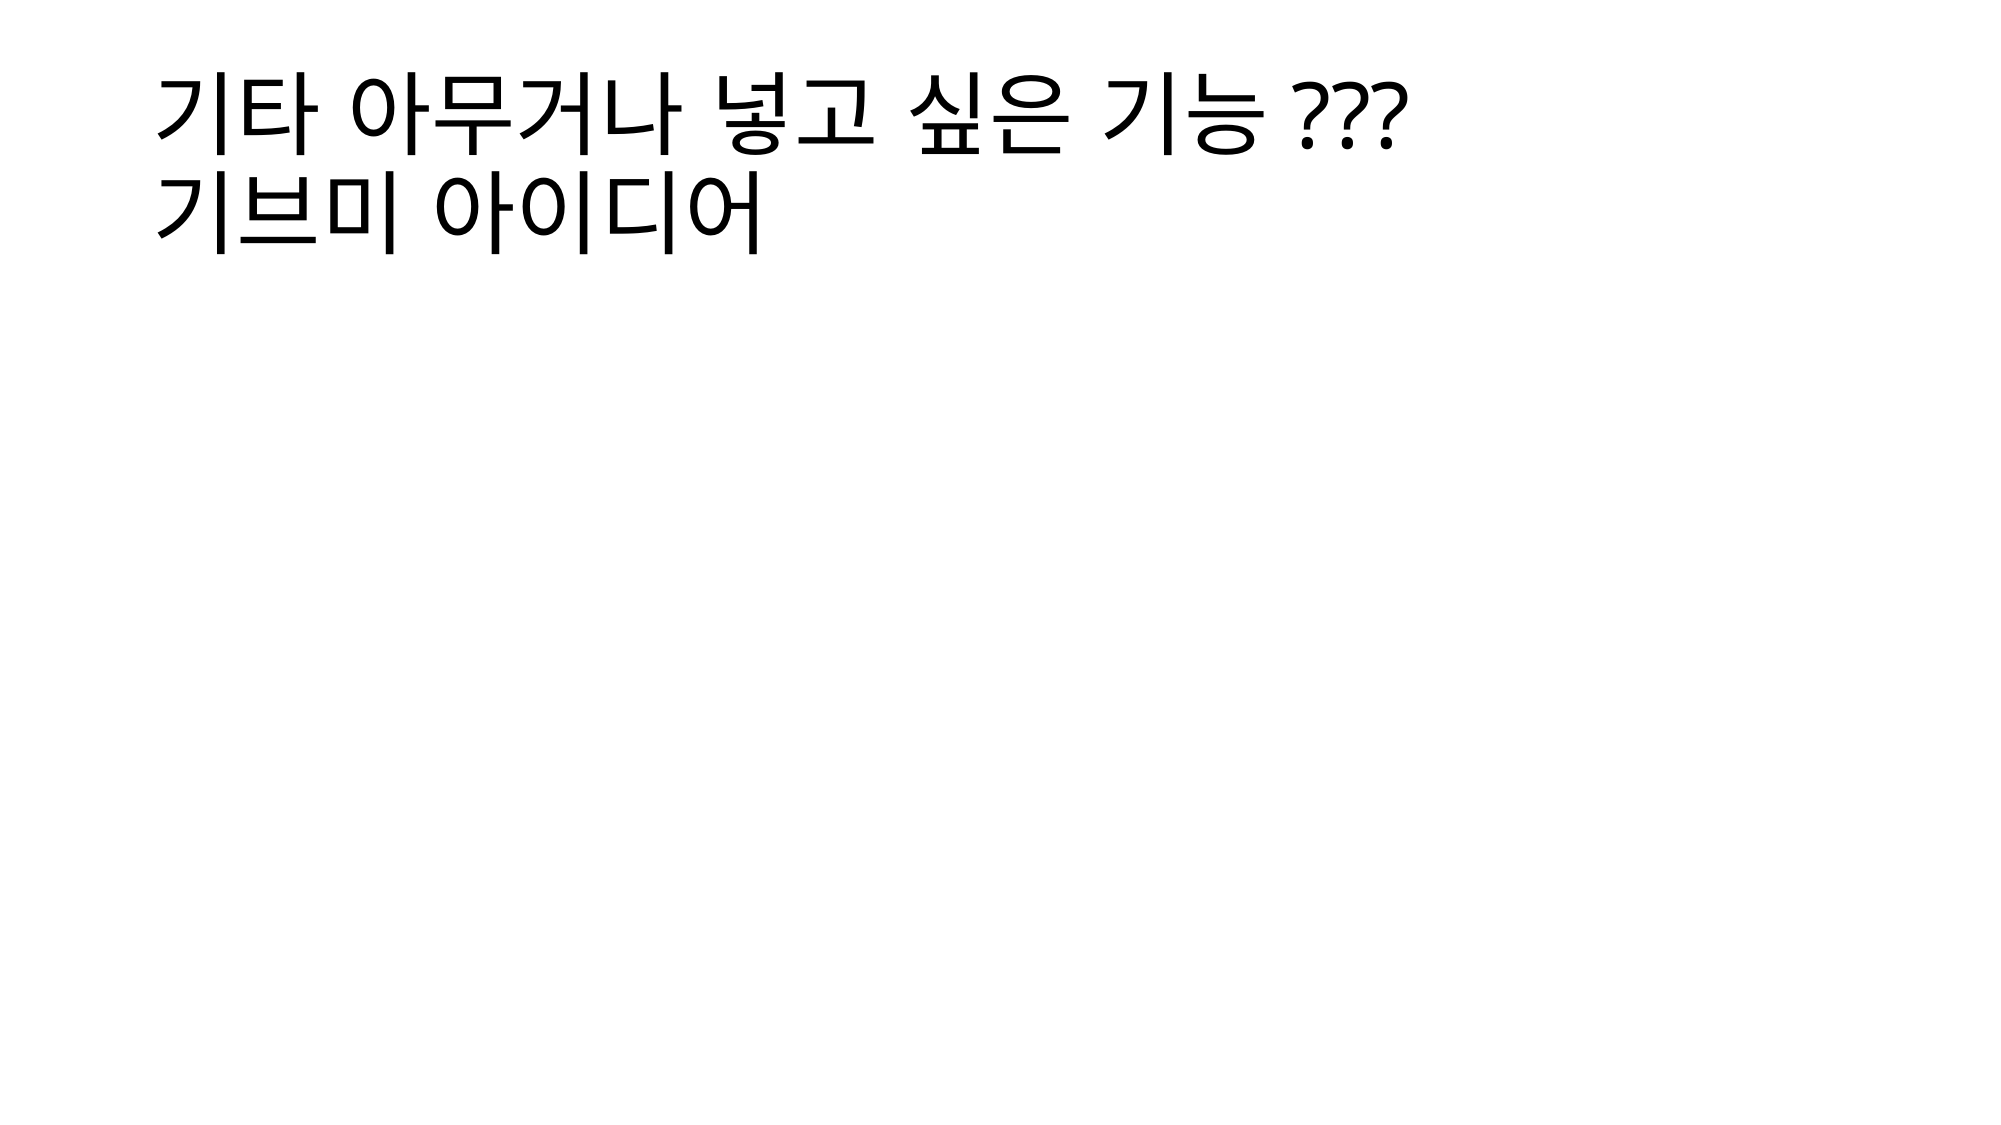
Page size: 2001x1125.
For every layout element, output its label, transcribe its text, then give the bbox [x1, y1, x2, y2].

title 기타 아무거나 넣고 싶은 기능??? 기브미 아이디어 [137, 59, 1863, 278]
